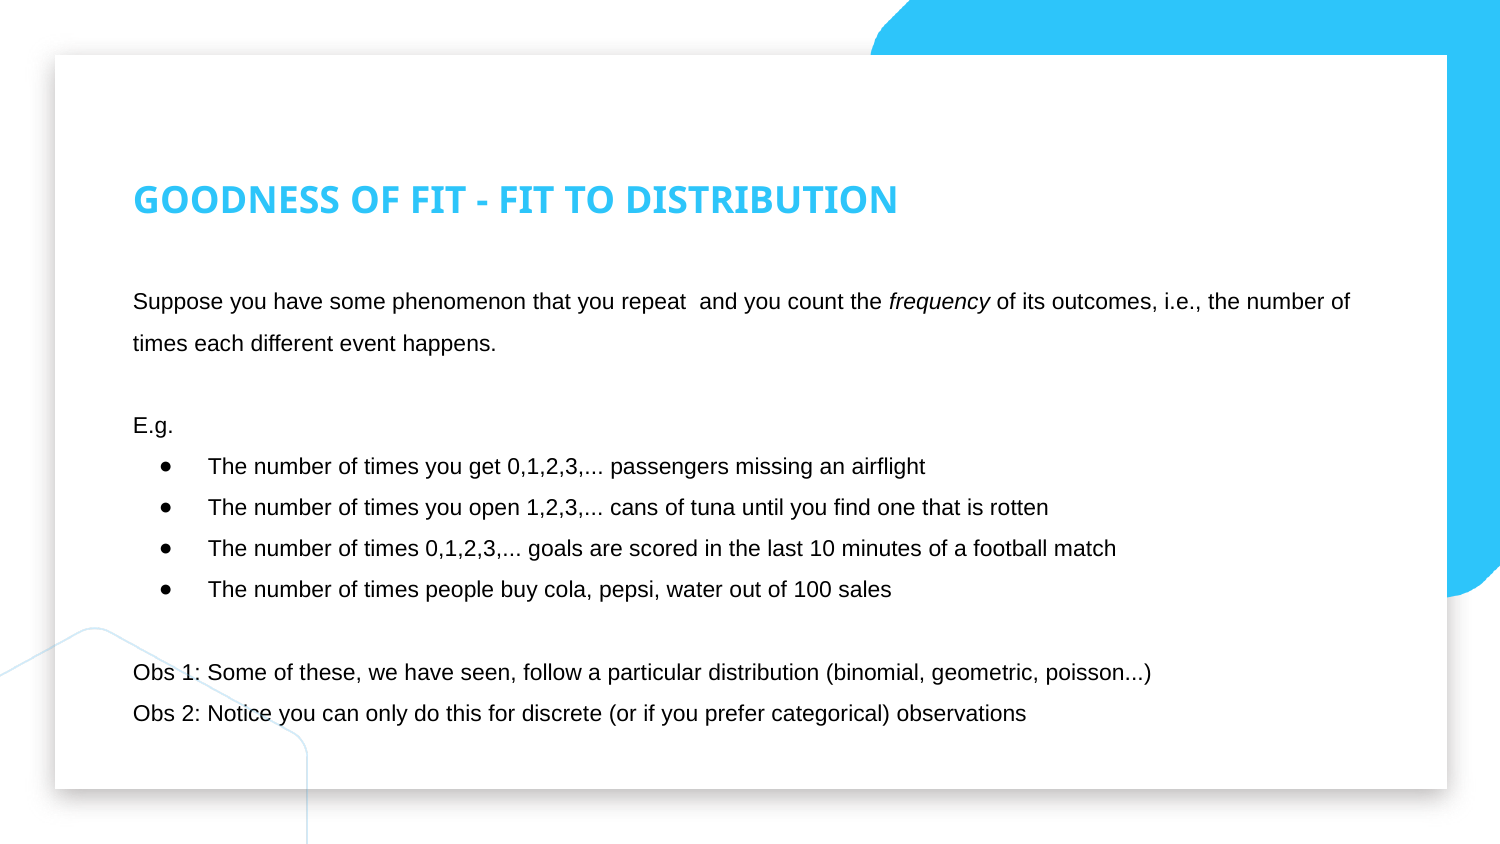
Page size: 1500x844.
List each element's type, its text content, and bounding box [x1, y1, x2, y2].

text_box GOODNESS OF FIT - FIT TO DISTRIBUTION Suppose you have some phenomenon that you repeat and you count the frequency of its outcomes, i.e., the number of times each different event happens. E.g. The number of times you get 0,1,2,3,... passengers missing an airflight The number of times you open 1,2,3,... cans of tuna until you find one that is rotten The number of times 0,1,2,3,... goals are scored in the last 10 minutes of a football match The number of times people buy cola, pepsi, water out of 100 sales Obs 1: Some of these, we have seen, follow a particular distribution (binomial, geometric, poisson...) Obs 2: Notice you can only do this for discrete (or if you prefer categorical) observations [117, 138, 1374, 396]
picture [0, 0, 1500, 844]
